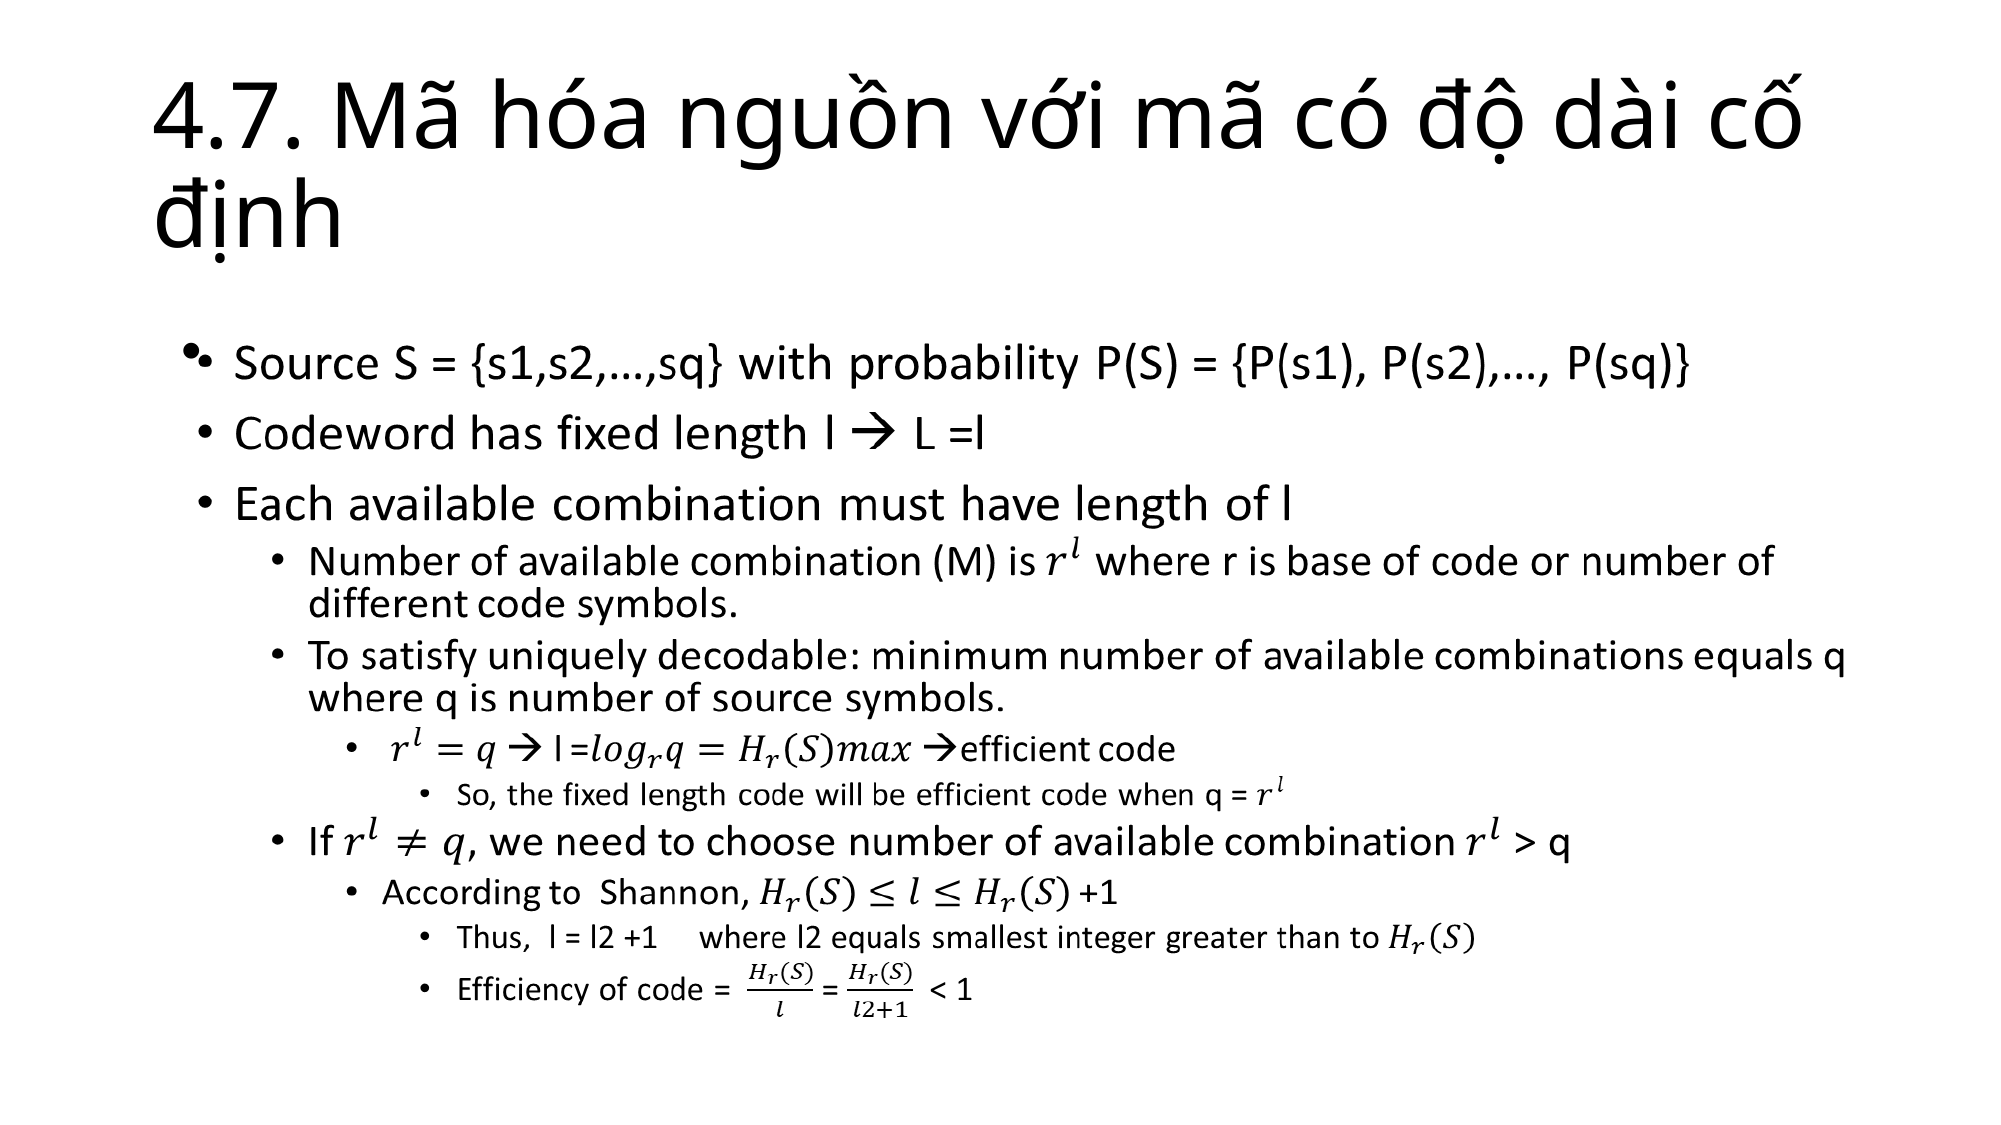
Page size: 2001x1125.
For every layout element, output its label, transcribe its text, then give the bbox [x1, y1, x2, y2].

text_box 4.7. Mã hóa nguồn với mã có độ dài cố định [137, 59, 1861, 276]
text_box [165, 314, 1889, 1028]
